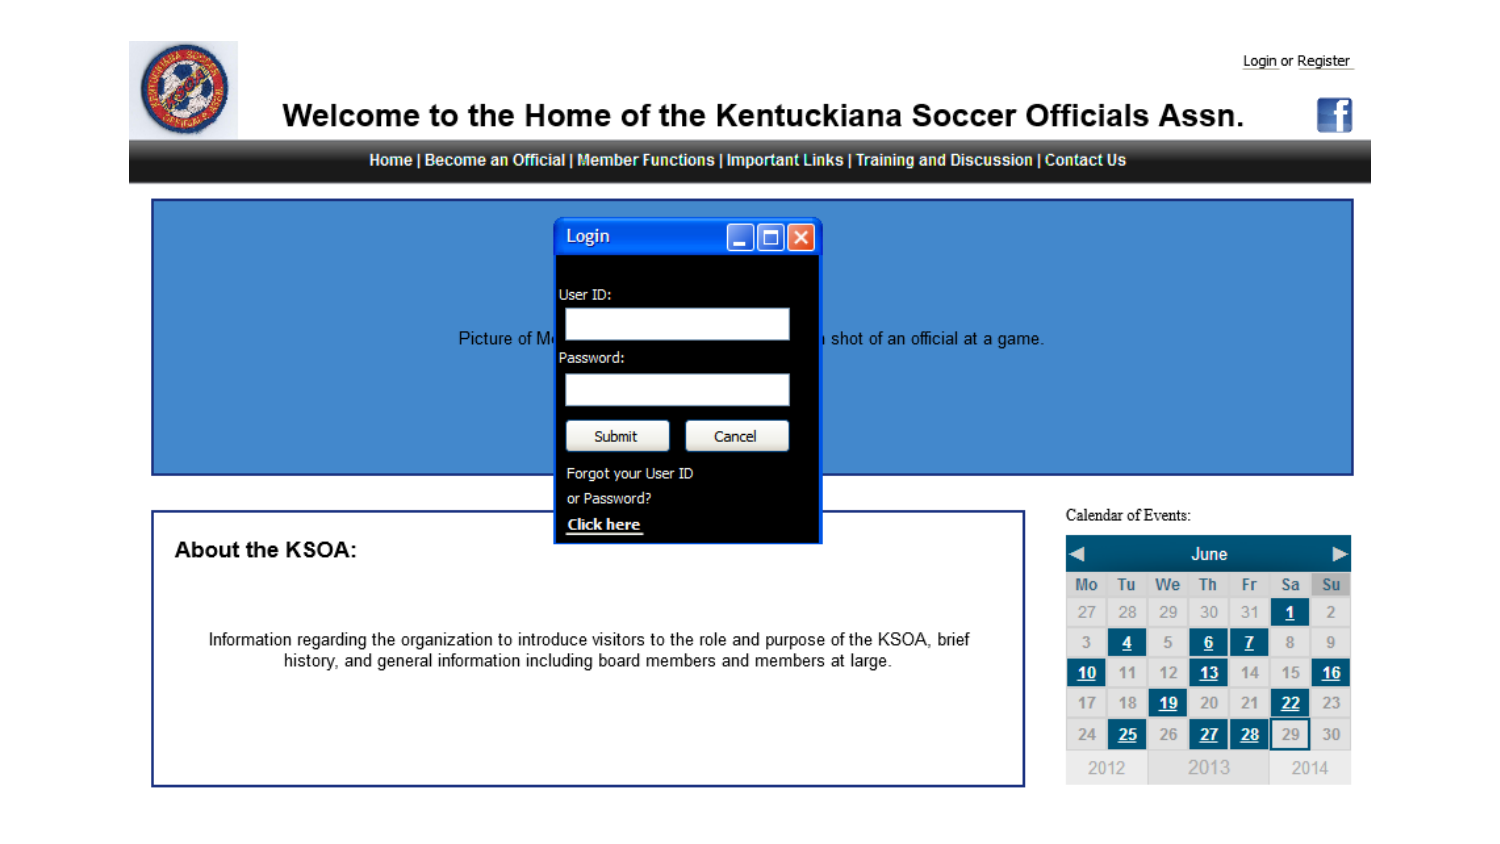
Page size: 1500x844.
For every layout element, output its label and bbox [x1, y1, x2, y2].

picture [129, 41, 1371, 802]
